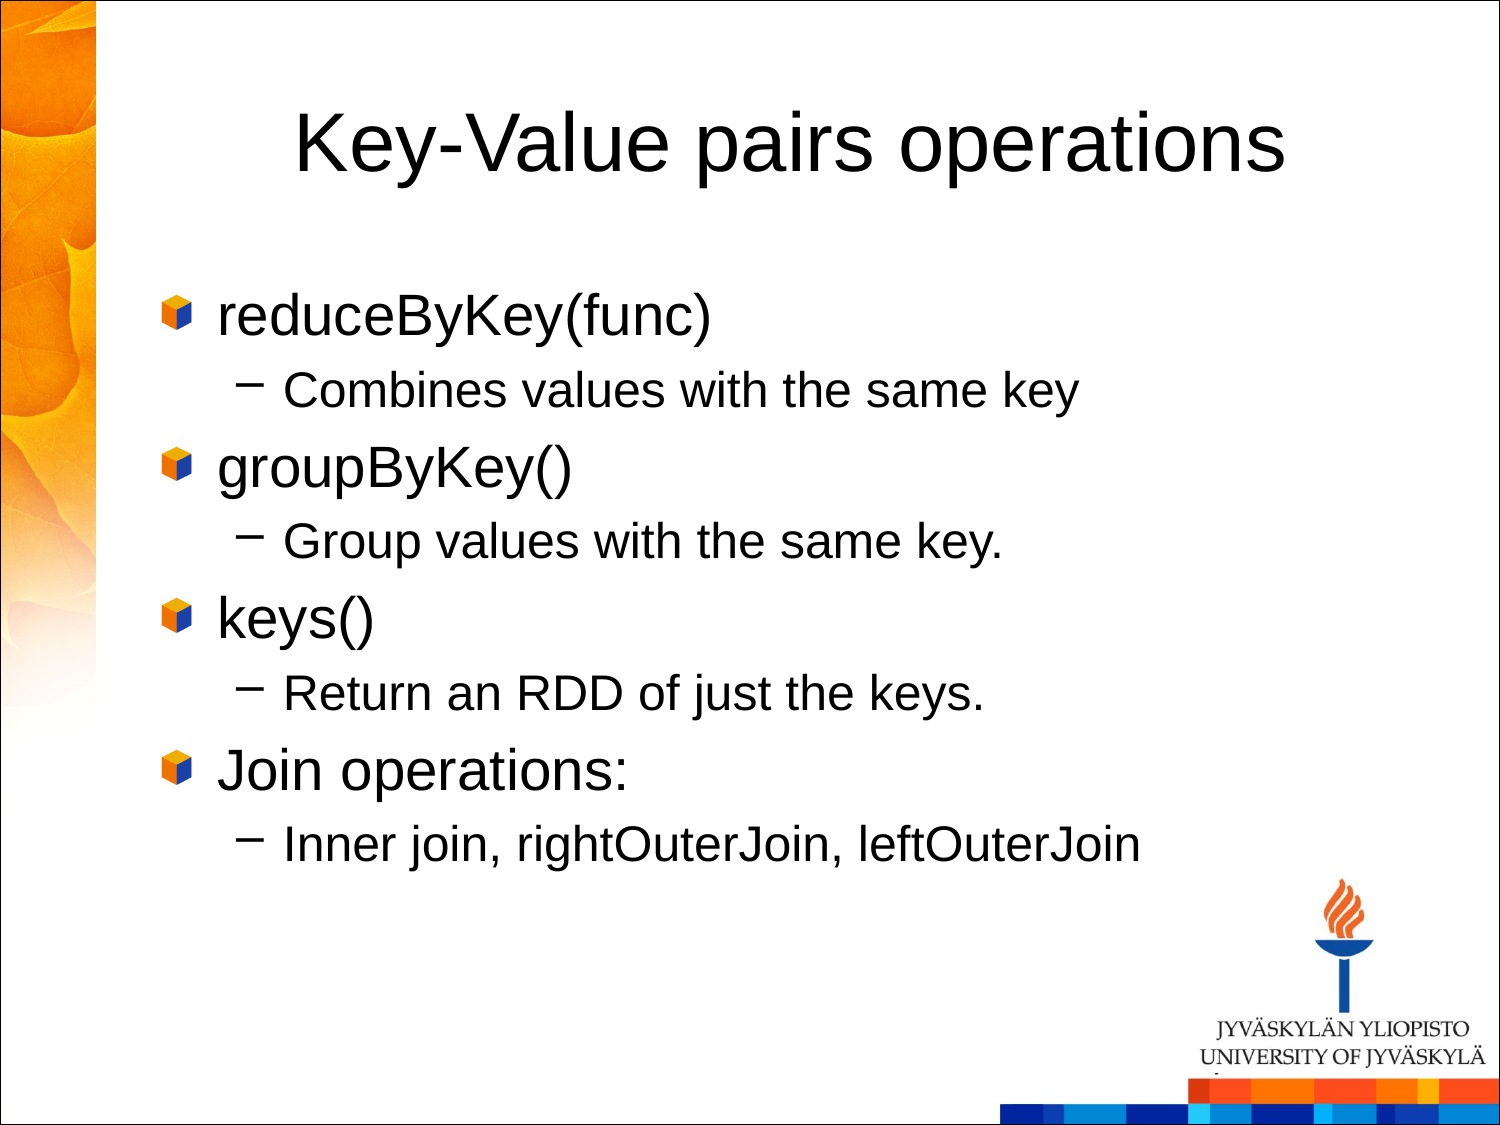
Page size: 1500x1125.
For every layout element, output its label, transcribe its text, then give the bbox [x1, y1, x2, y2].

title Key-Value pairs operations [145, 44, 1436, 232]
list reduceByKey(func) Combines values with the same key groupByKey() Group values with the same key. keys() Return an RDD of just the keys. Join operations: Inner join, rightOuterJoin, leftOuterJoin [145, 269, 1436, 953]
picture [1, 1, 1499, 1124]
